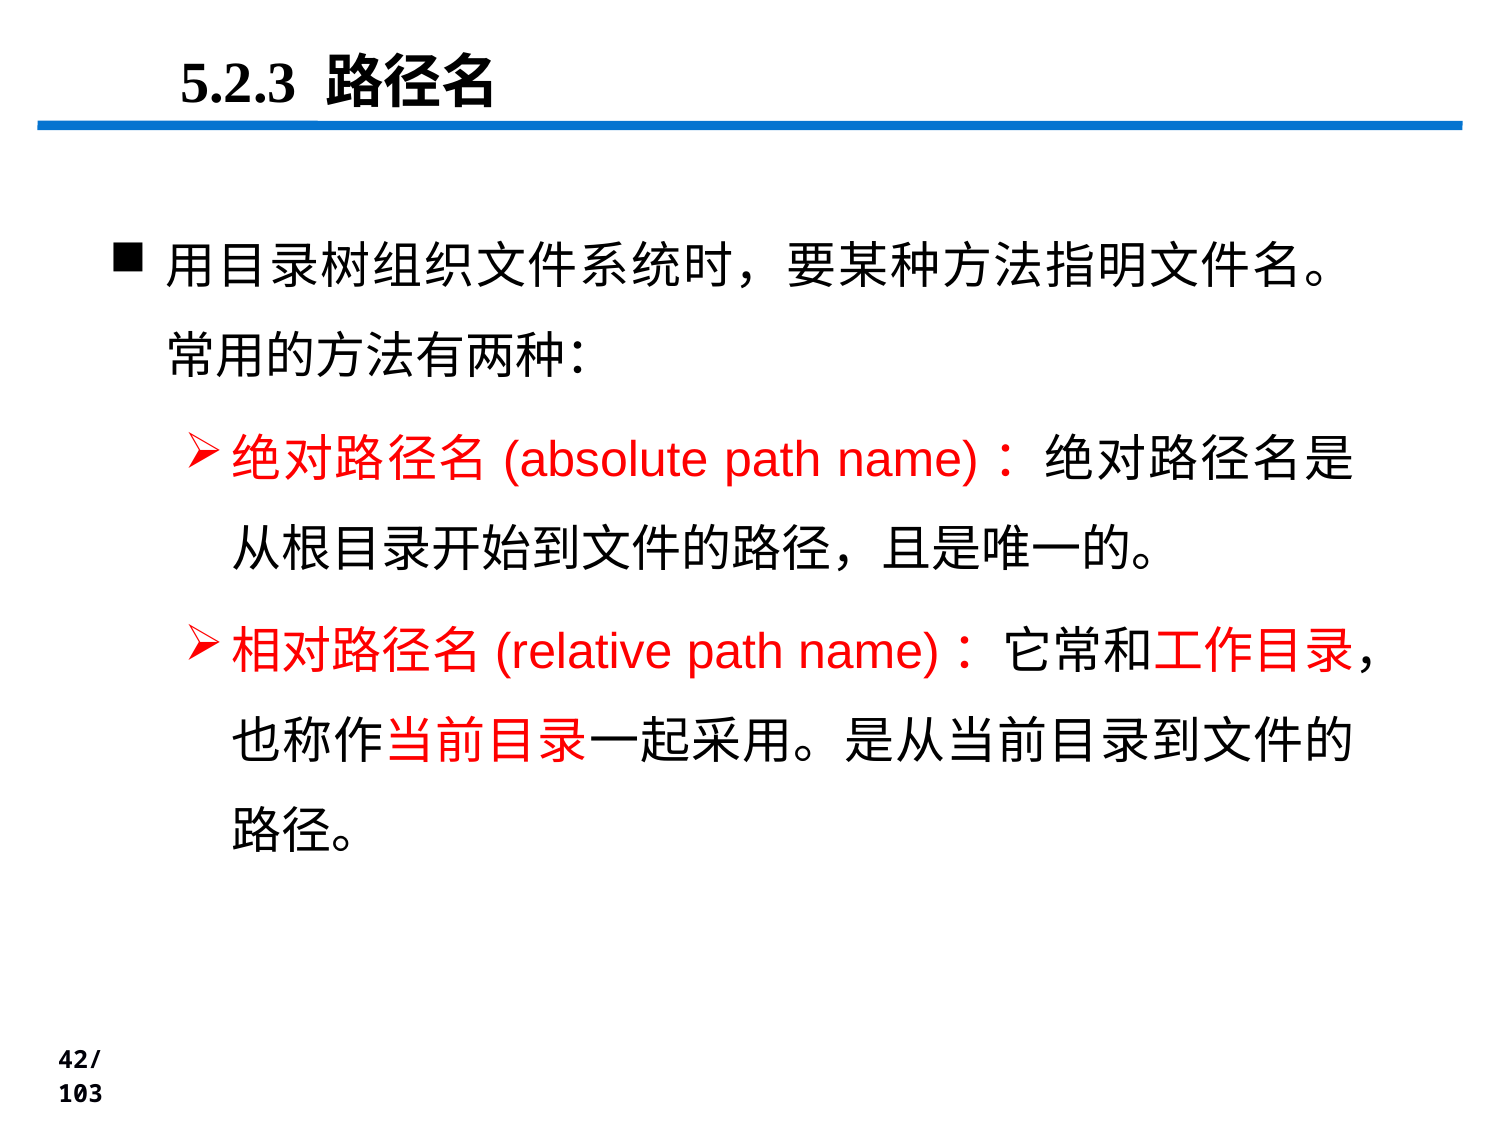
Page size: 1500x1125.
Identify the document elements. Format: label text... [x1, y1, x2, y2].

text_box 5.2.3 路径名 [165, 36, 1406, 122]
text_box 用目录树组织文件系统时，要某种方法指明文件名。常用的方法有两种： 绝对路径名(absolute path name)：绝对路径名是从根目录开始到文件的路径，且是唯一的。 相对路径名(relative path name)：它常和工作目录，也称作当前目录一起采用。是从当前目录到文件的路径。 [94, 196, 1370, 989]
